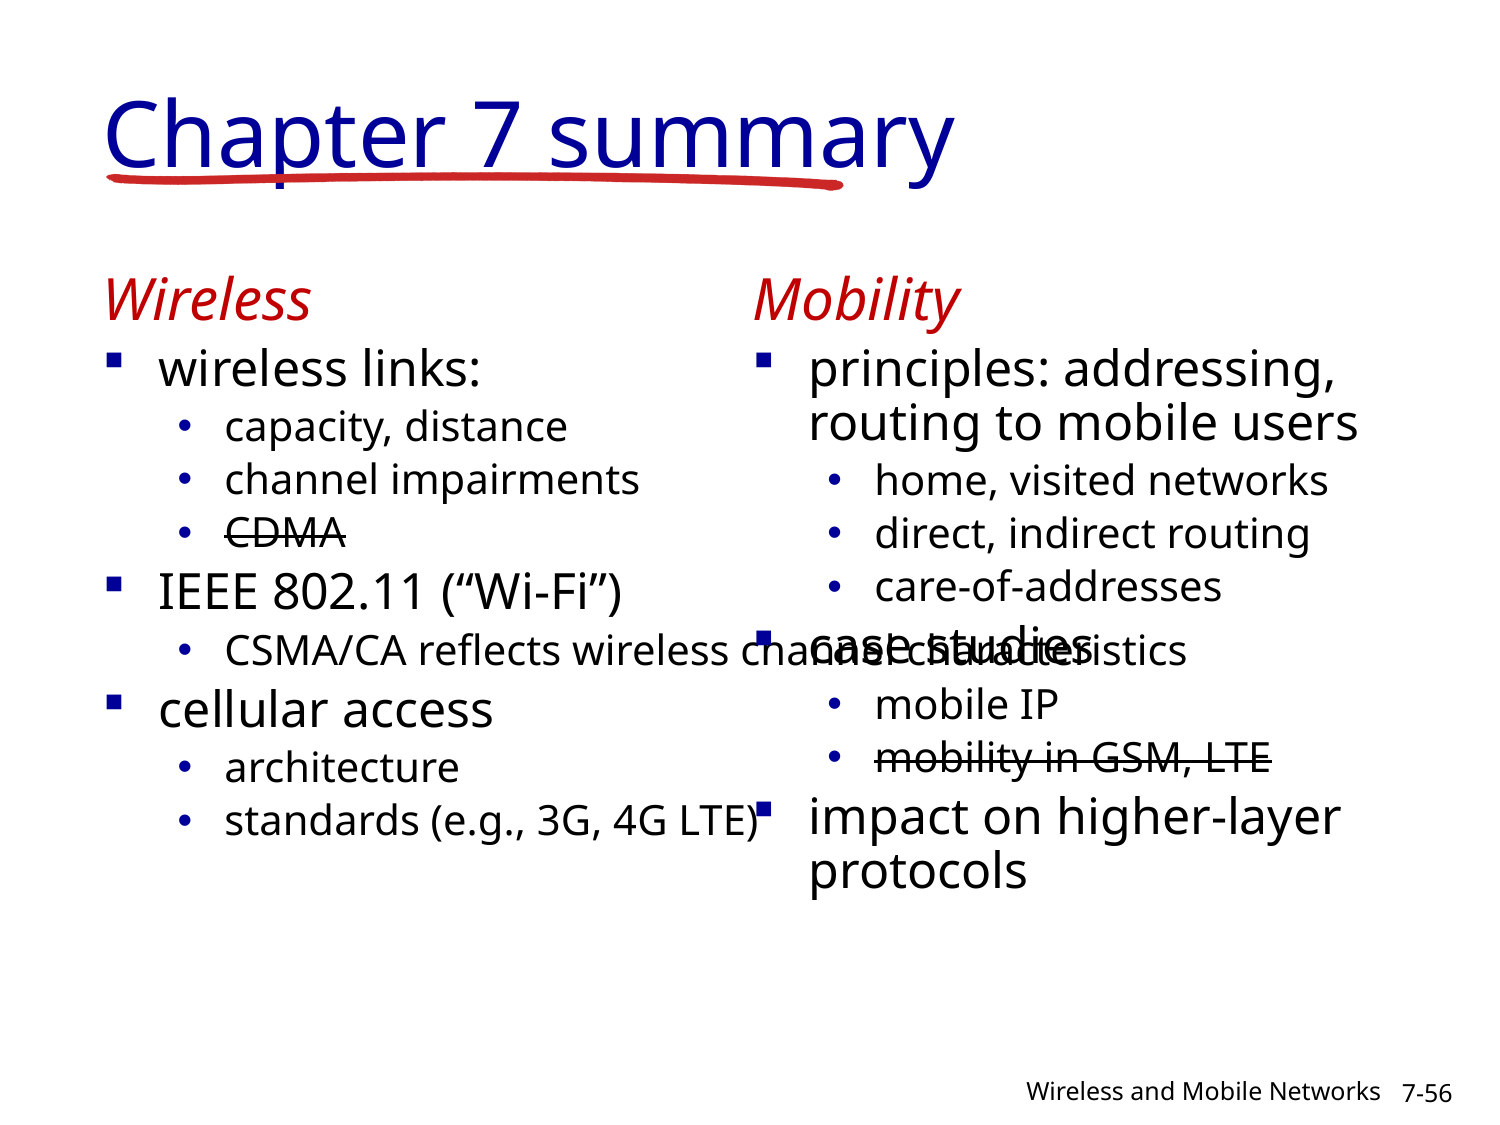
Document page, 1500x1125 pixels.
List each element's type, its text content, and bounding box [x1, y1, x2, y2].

title Chapter 7 summary [87, 37, 1363, 225]
list Mobility principles: addressing, routing to mobile users home, visited networks direct, indirect routing care-of-addresses case studies mobile IP mobility in GSM, LTE impact on higher-layer protocols [737, 262, 1403, 1025]
list Wireless wireless links: capacity, distance channel impairments CDMA IEEE 802.11 (“Wi-Fi”) CSMA/CA reflects wireless channel characteristics cellular access architecture standards (e.g., 3G, 4G LTE) [87, 262, 737, 1025]
footer Wireless and Mobile Networks [960, 1067, 1404, 1110]
picture [102, 167, 854, 197]
slide_number 7-56 [1387, 1069, 1500, 1115]
